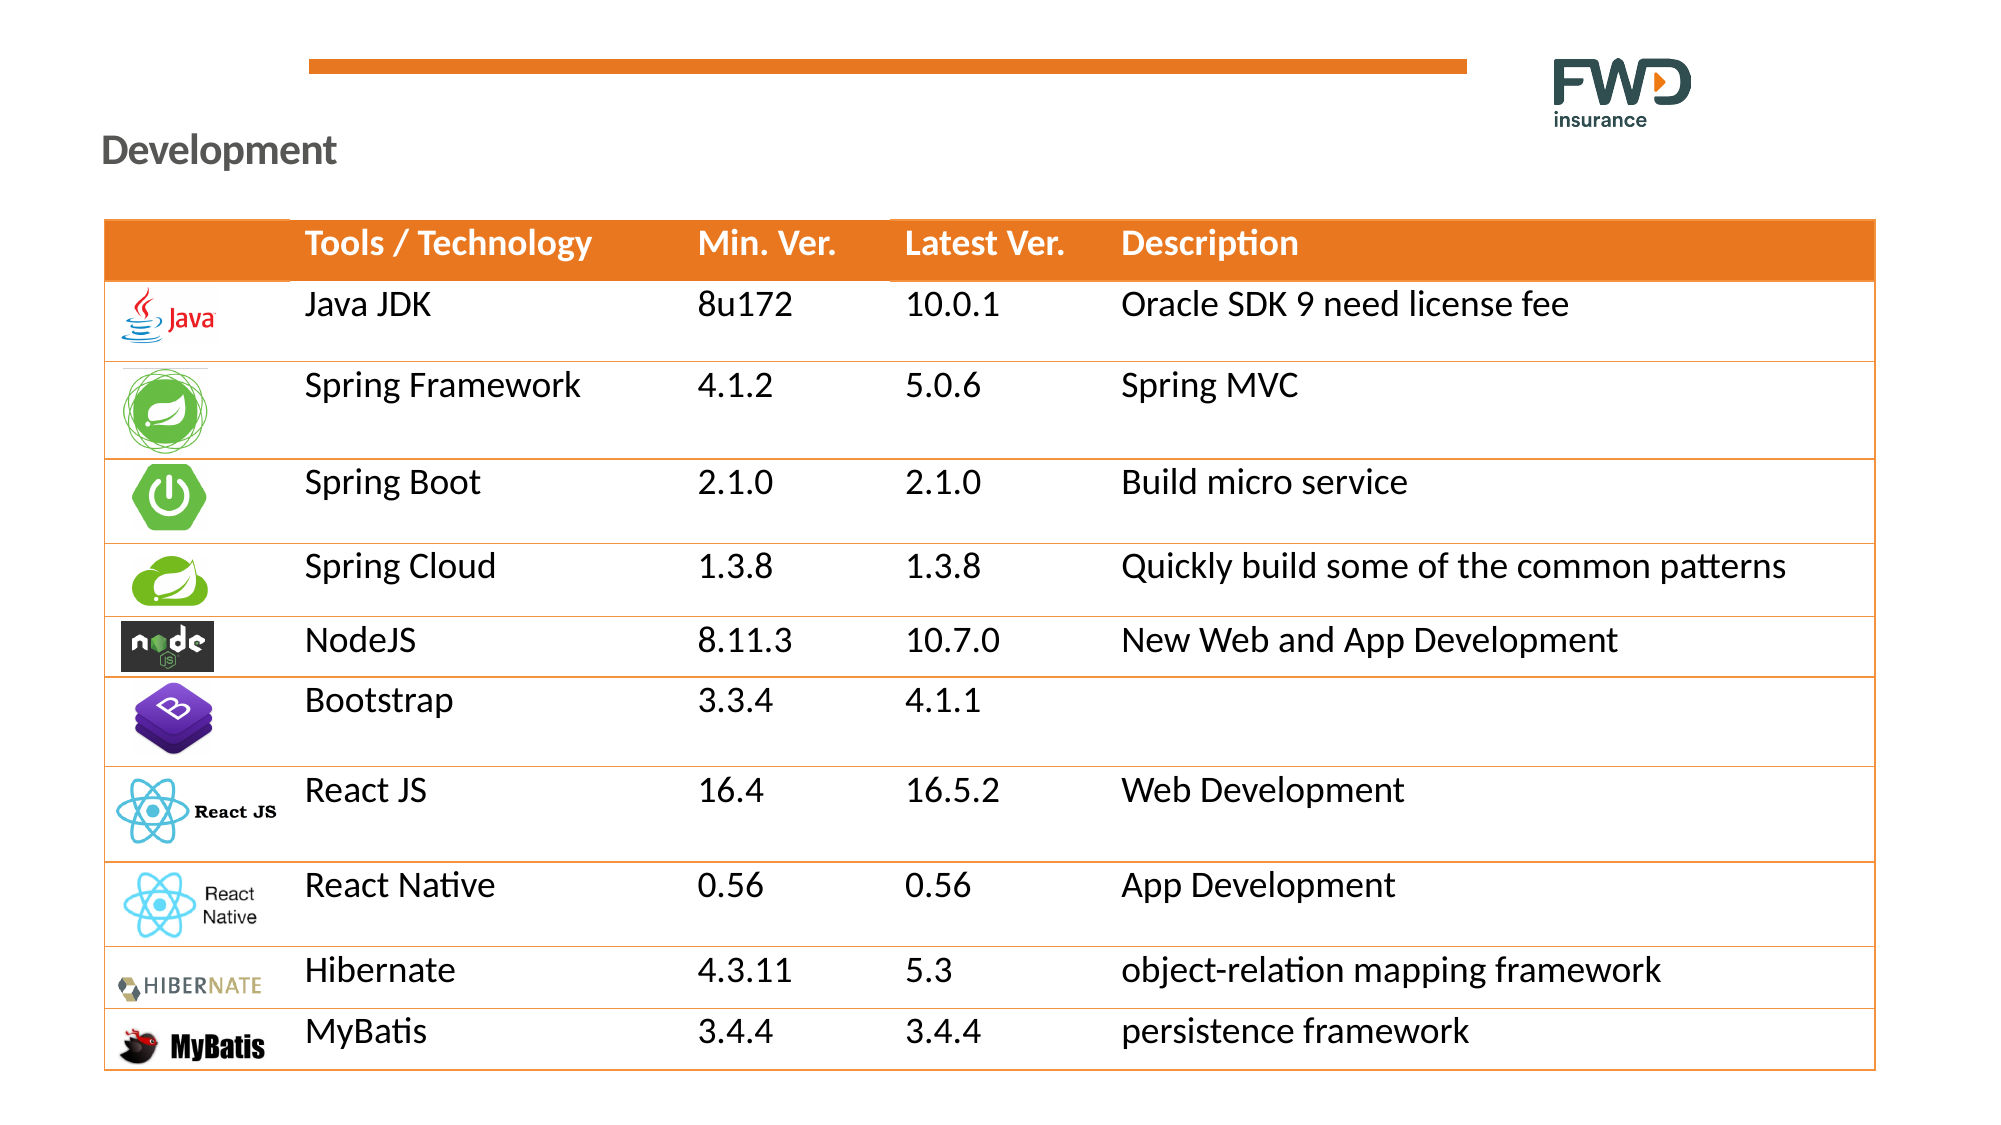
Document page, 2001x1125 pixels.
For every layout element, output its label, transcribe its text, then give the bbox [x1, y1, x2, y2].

table_cell 8u172 [683, 281, 890, 361]
picture [120, 621, 214, 672]
table_cell 2.1.0 [890, 460, 1106, 543]
table_cell App Development [1106, 863, 1874, 946]
table_cell [105, 544, 290, 616]
table_cell Build micro service [1106, 460, 1874, 543]
table_cell Spring Framework [290, 362, 683, 458]
picture [134, 681, 213, 756]
table_cell [105, 947, 290, 1008]
picture [110, 969, 267, 1006]
table_cell persistence framework [1106, 1009, 1874, 1069]
table_cell MyBatis [290, 1009, 683, 1069]
table_cell React JS [290, 767, 683, 861]
table_cell 0.56 [890, 863, 1106, 946]
picture [122, 368, 209, 455]
table_cell 4.1.1 [890, 678, 1106, 766]
table_cell [105, 282, 290, 361]
table_cell 3.4.4 [890, 1009, 1106, 1069]
table_header Latest Ver. [890, 221, 1106, 280]
table_cell [105, 460, 290, 543]
table_cell 10.0.1 [890, 282, 1106, 361]
table_cell 10.7.0 [890, 617, 1106, 676]
picture [132, 464, 207, 531]
picture [132, 556, 209, 607]
table_cell object-relation mapping framework [1106, 947, 1874, 1008]
table_cell Spring MVC [1106, 362, 1874, 458]
table_cell 5.3 [890, 947, 1106, 1008]
table_cell NodeJS [290, 617, 683, 676]
table_cell Oracle SDK 9 need license fee [1106, 282, 1874, 361]
picture [112, 777, 279, 846]
table_cell Spring Boot [290, 460, 683, 543]
table_header [105, 221, 290, 280]
table_cell 3.4.4 [683, 1009, 890, 1069]
table_cell [105, 863, 290, 946]
table_cell 0.56 [683, 863, 890, 946]
table_cell 5.0.6 [890, 362, 1106, 458]
table_cell 3.3.4 [683, 678, 890, 766]
table_header Description [1106, 221, 1874, 280]
table_cell 8.11.3 [683, 617, 890, 676]
table_cell Spring Cloud [290, 544, 683, 616]
table_cell [105, 678, 290, 766]
table_header Tools / Technology [290, 220, 683, 281]
table_cell 16.4 [683, 767, 890, 861]
picture [117, 866, 263, 941]
table_cell [105, 617, 290, 676]
table_cell [105, 767, 290, 861]
table_cell 1.3.8 [890, 544, 1106, 616]
table_cell New Web and App Development [1106, 617, 1874, 676]
table_cell Hibernate [290, 947, 683, 1008]
table_cell [1106, 678, 1874, 766]
table_cell Bootstrap [290, 678, 683, 766]
table_cell [105, 362, 290, 458]
table_cell Java JDK [290, 281, 683, 361]
table_header Min. Ver. [683, 220, 890, 281]
table_cell 16.5.2 [890, 767, 1106, 861]
table_cell 2.1.0 [683, 460, 890, 543]
picture [117, 1027, 267, 1065]
table_cell React Native [290, 863, 683, 946]
text_box [1554, 58, 1691, 127]
table_cell Quickly build some of the common patterns [1106, 544, 1874, 616]
table_cell [105, 1009, 290, 1069]
picture [120, 286, 218, 344]
table_cell 4.3.11 [683, 947, 890, 1008]
text_box Development [99, 120, 534, 177]
table_cell 1.3.8 [683, 544, 890, 616]
table_cell Web Development [1106, 767, 1874, 861]
table_cell 4.1.2 [683, 362, 890, 458]
